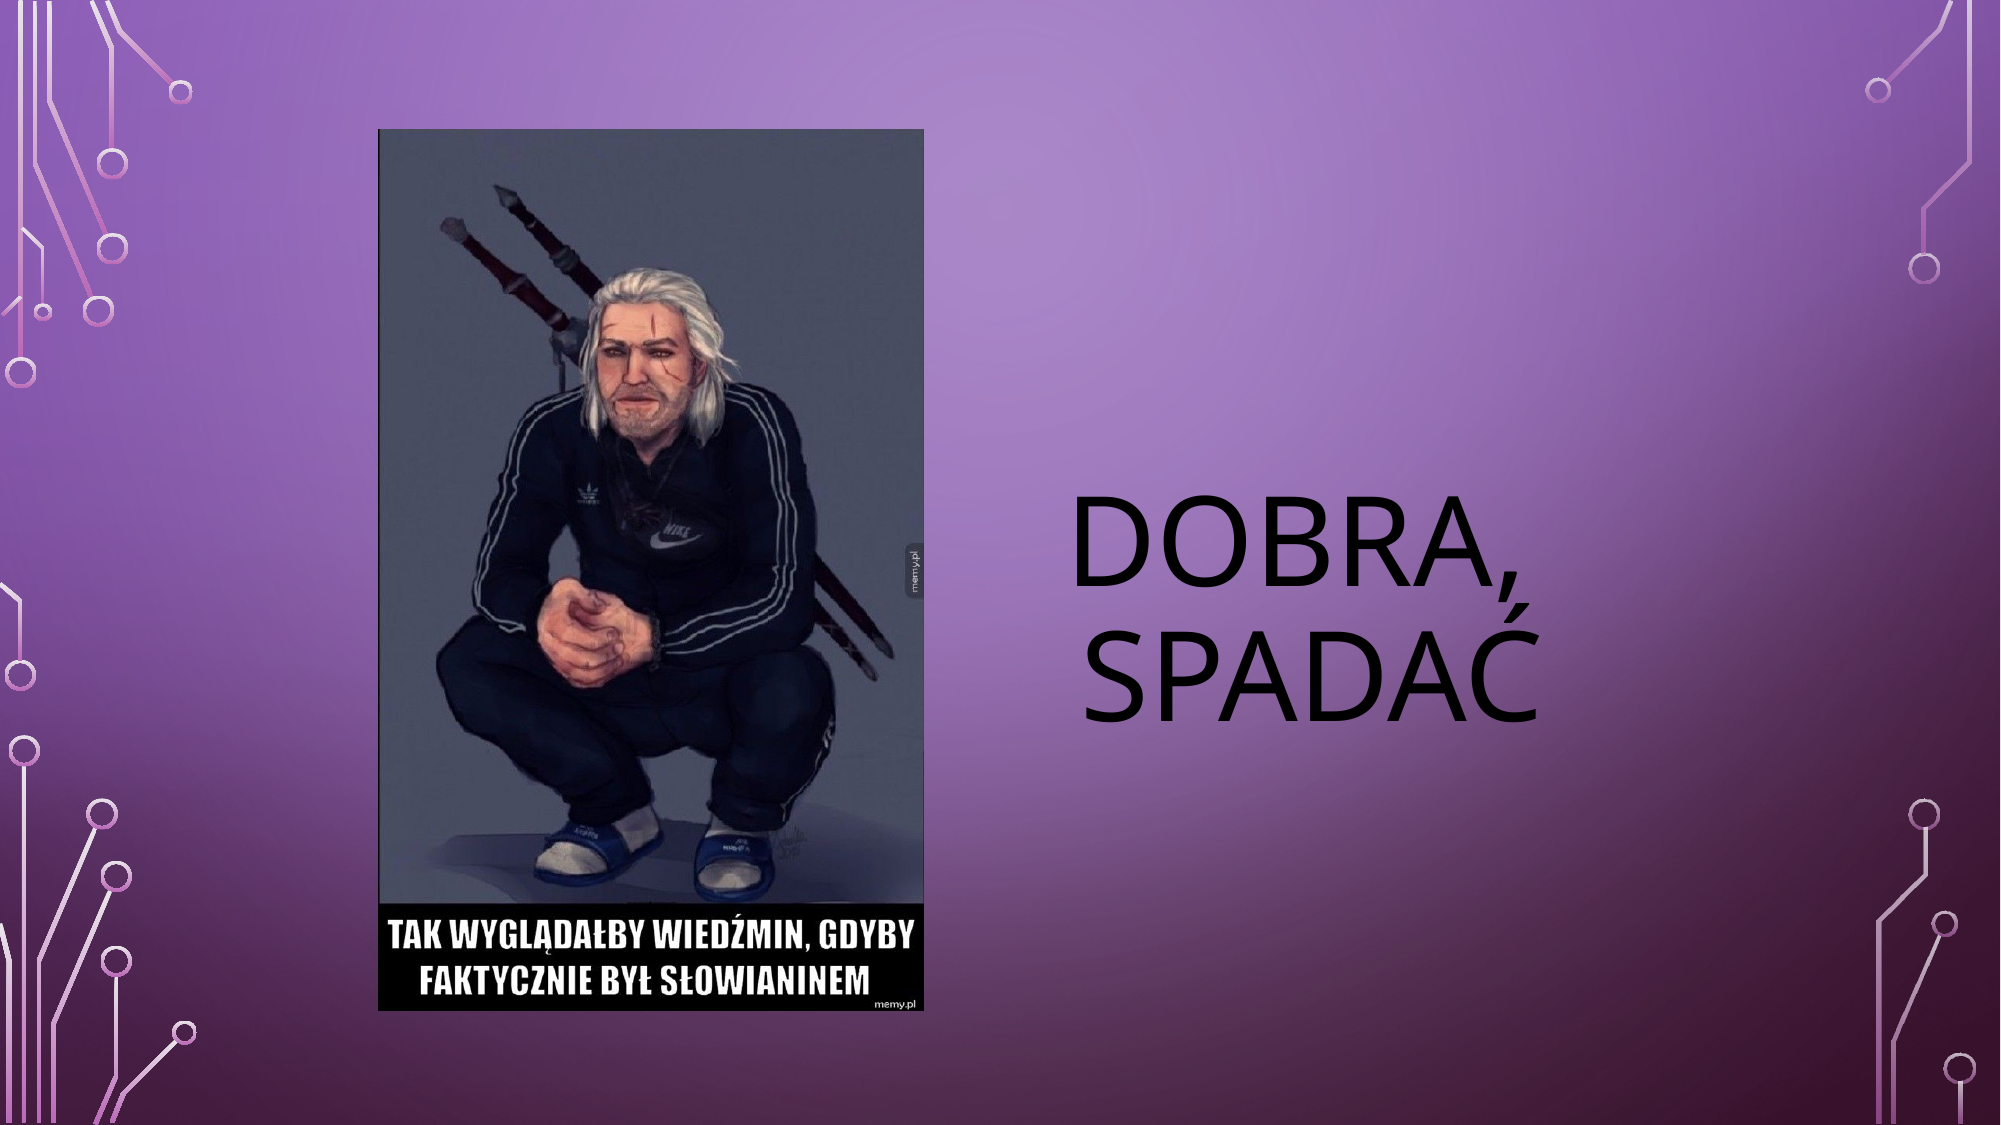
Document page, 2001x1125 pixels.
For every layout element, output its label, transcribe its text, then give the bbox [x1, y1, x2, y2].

title Dobra, spadać [1012, 277, 1613, 950]
picture [378, 129, 925, 1011]
